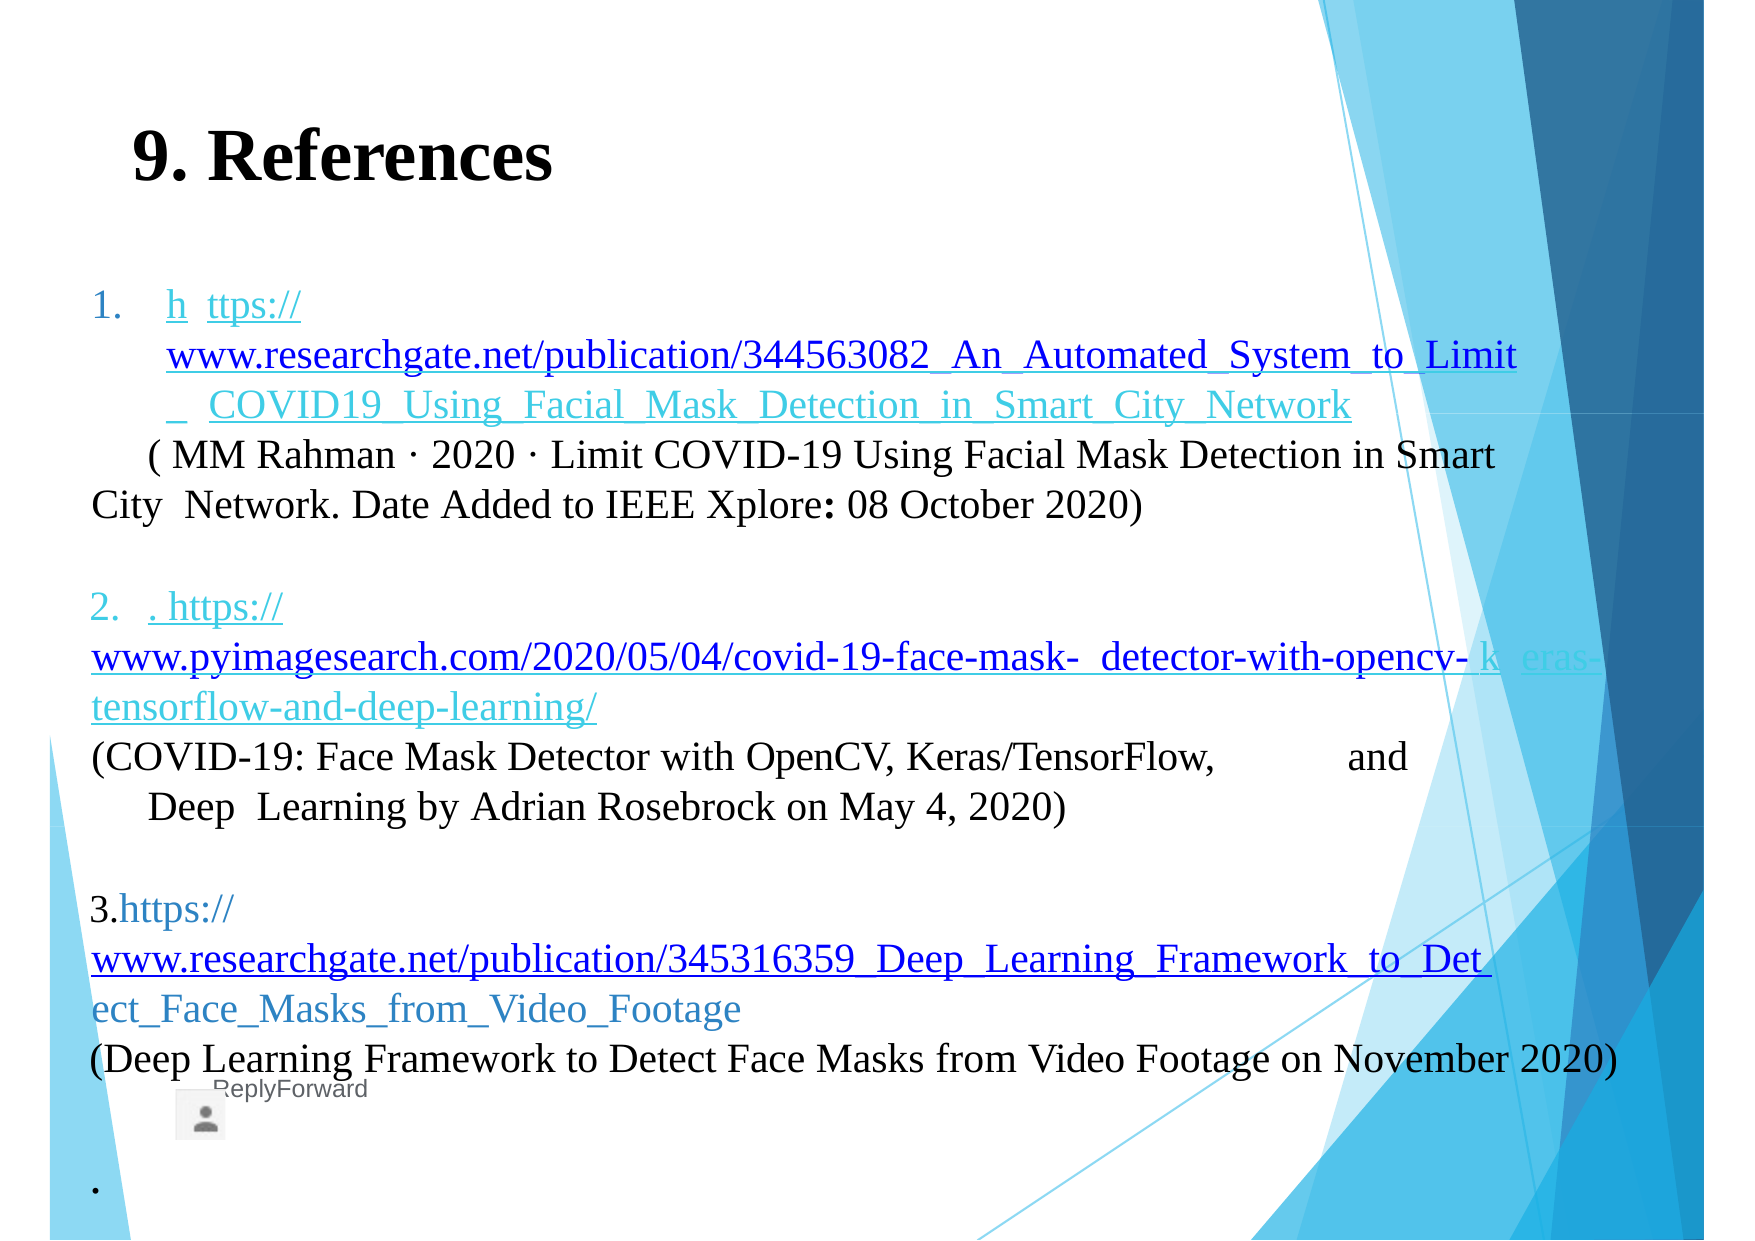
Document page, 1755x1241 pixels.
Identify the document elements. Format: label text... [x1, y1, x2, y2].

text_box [49, 412, 1704, 1241]
title 9. References [130, 102, 558, 274]
text_box h ttps://www.researchgate.net/publication/344563082_An_Automated_System_to_Limit _ COVID19_Using_Facial_Mask_Detection_in_Smart_City_Network ( MM Rahman · 2020 · Limit COVID-19 Using Facial Mask Detection in Smart City Network. Date Added to IEEE Xplore: 08 October 2020) . https://www.pyimagesearch.com/2020/05/04/covid-19-face-mask- detector-with-opencv- k eras-tensorflow-and-deep-learning/ (COVID-19: Face Mask Detector with OpenCV, Keras/TensorFlow, and Deep Learning by Adrian Rosebrock on May 4, 2020) https://www.researchgate.net/publication/345316359_Deep_Learning_Framework_to_Det ect_Face_Masks_from_Video_Footage (Deep Learning Framework to Detect Face Masks from Video Footage on November 2020) . [89, 274, 1636, 411]
